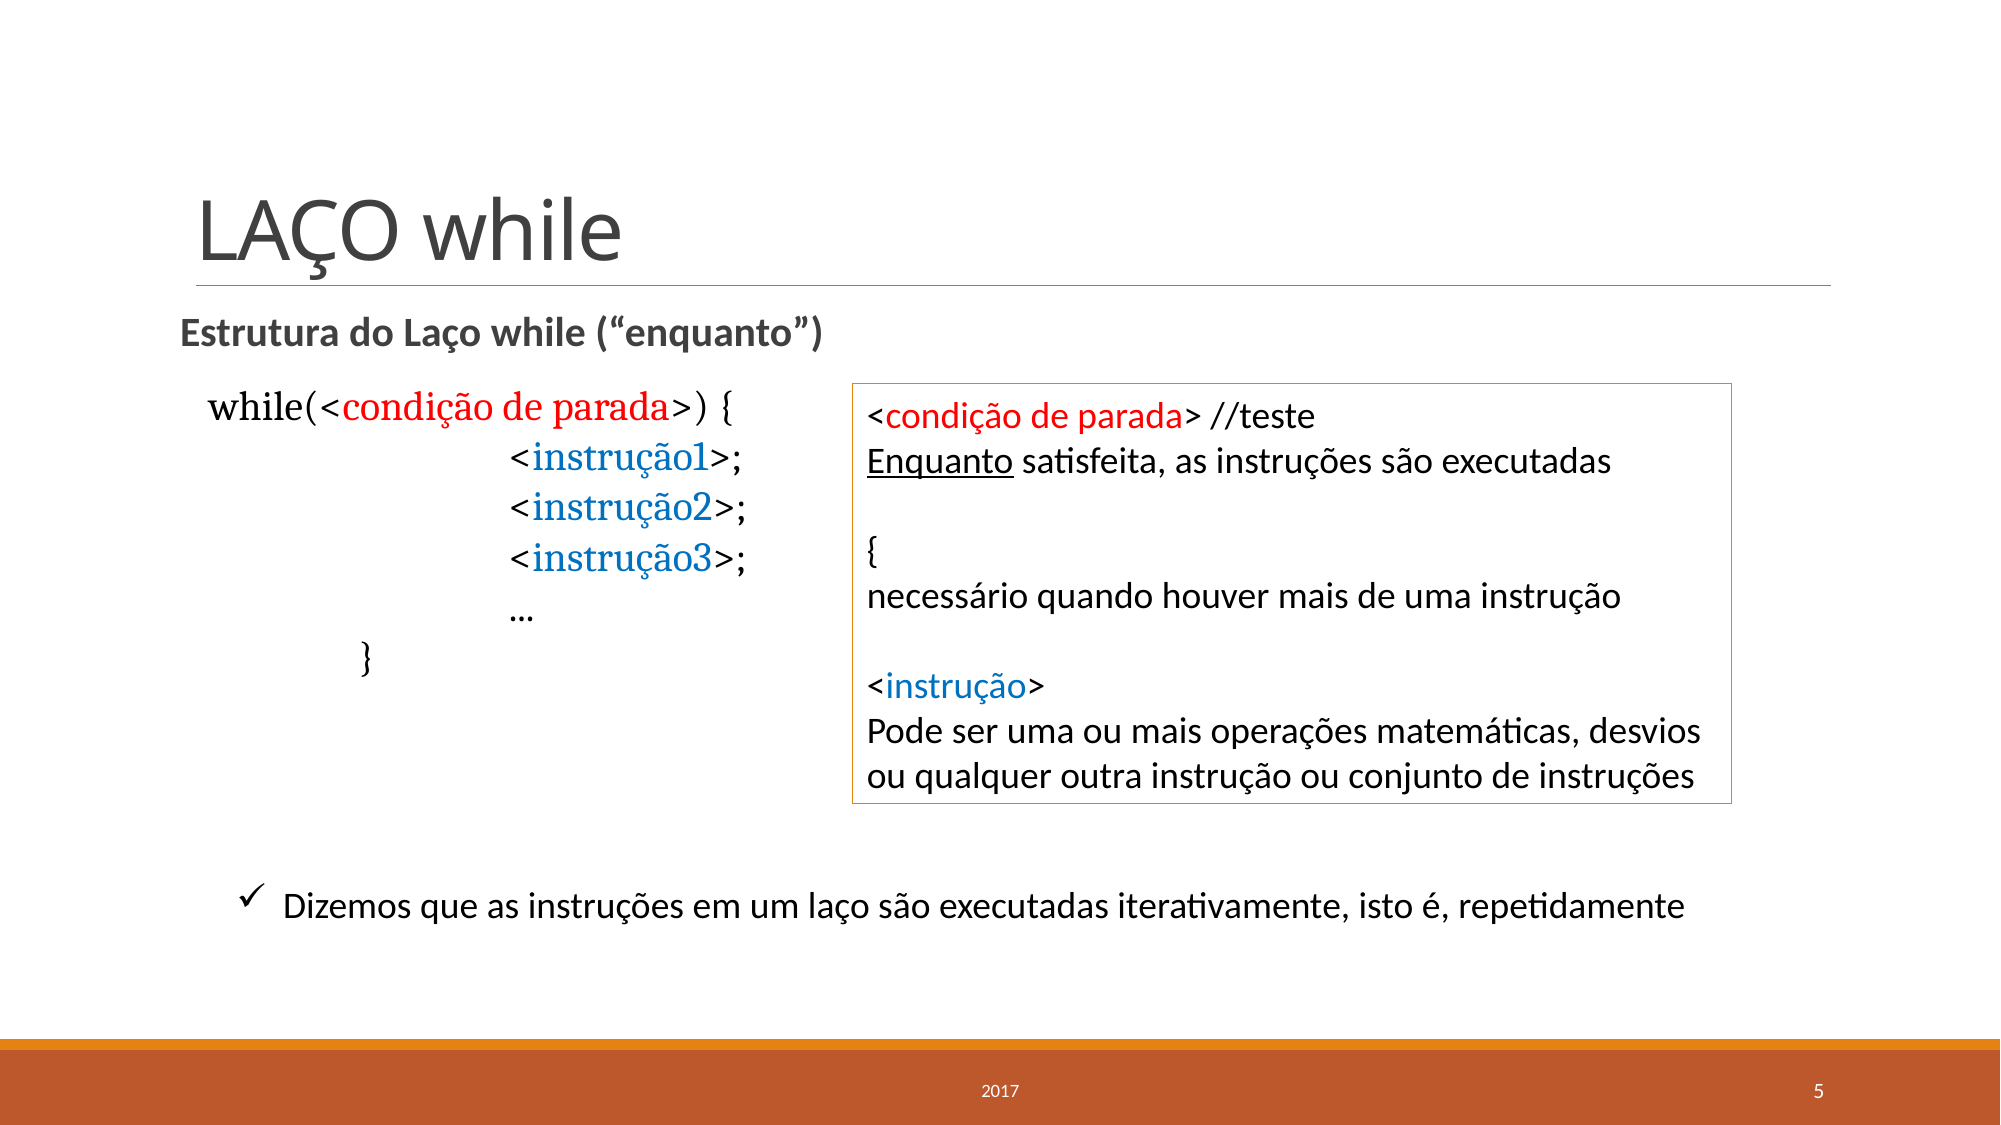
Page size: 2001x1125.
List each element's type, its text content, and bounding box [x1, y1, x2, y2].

text_box while(<condição de parada>) { <instrução1>; <instrução2>; <instrução3>; ... } [194, 371, 796, 737]
text_box Dizemos que as instruções em um laço são executadas iterativamente, isto é, repetidamente [221, 873, 1775, 934]
slide_number 5 [1624, 1059, 1840, 1120]
text_box <condição de parada> //teste Enquanto satisfeita, as instruções são executadas { necessário quando houver mais de uma instrução <instrução> Pode ser uma ou mais operações matemáticas, desvios ou qualquer outra instrução ou conjunto de instruções [852, 383, 1732, 804]
title LAÇO while [180, 47, 1830, 285]
list Estrutura do Laço while (“enquanto”) [180, 302, 1830, 963]
footer 2017 [604, 1059, 1396, 1120]
